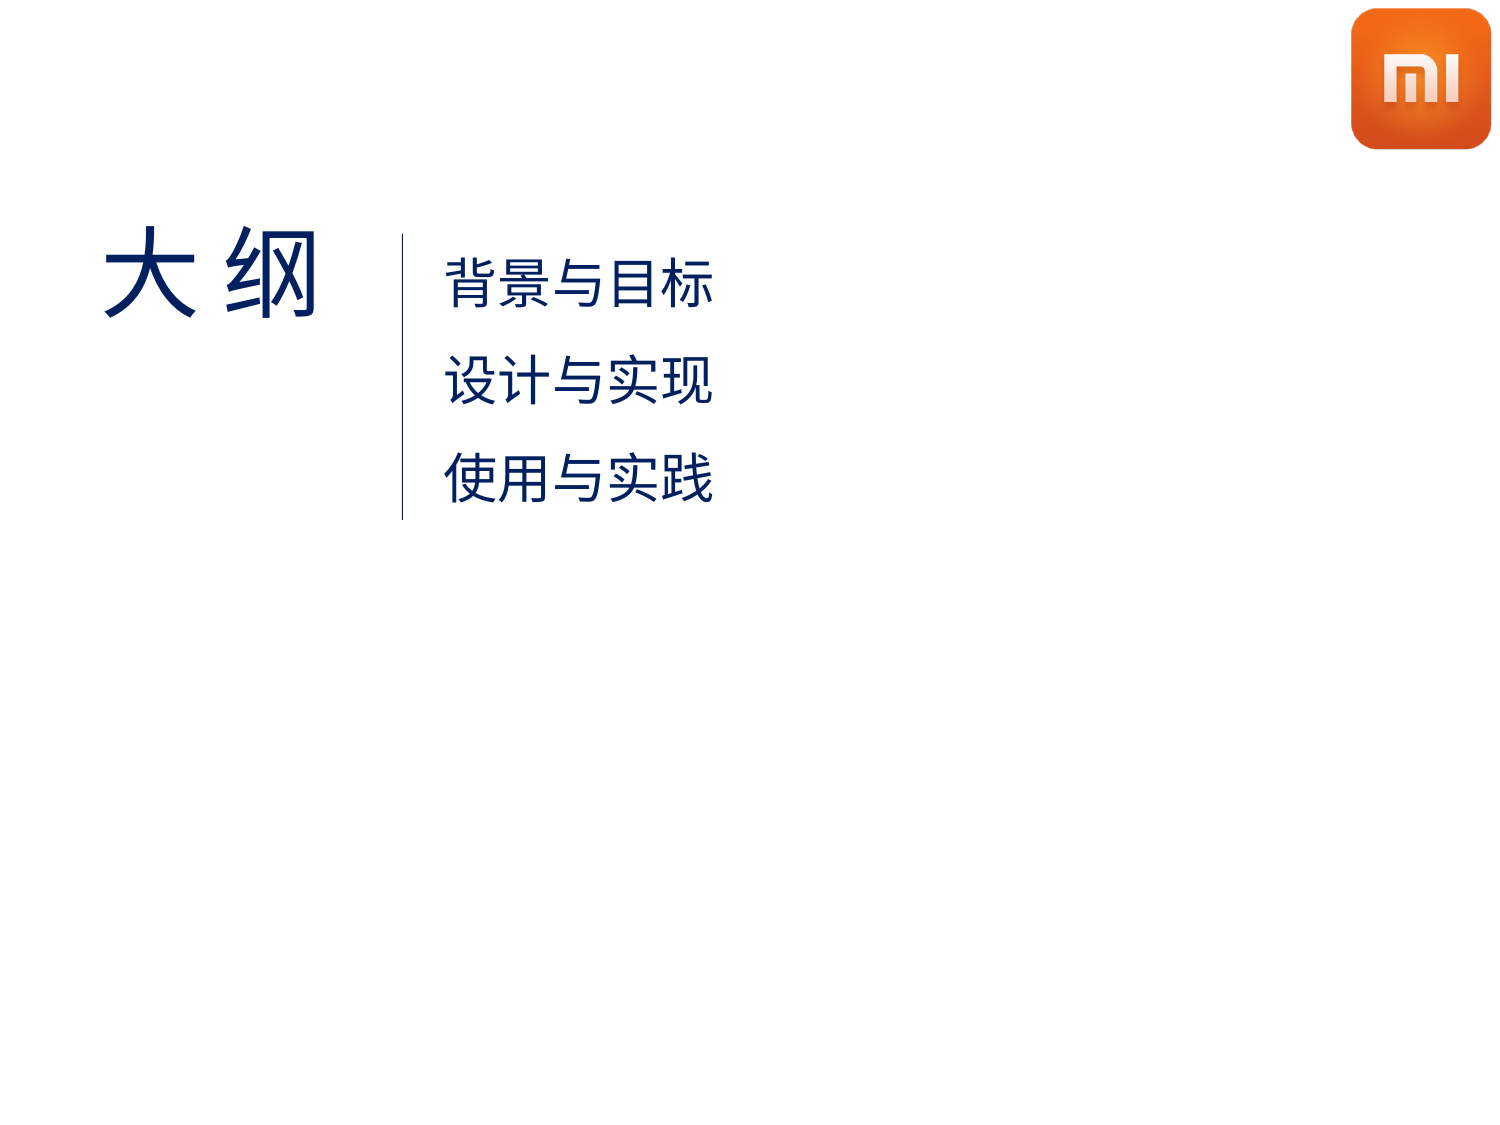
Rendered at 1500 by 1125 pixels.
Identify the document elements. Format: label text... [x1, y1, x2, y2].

text_box 背景与目标 设计与实现 使用与实践 [436, 209, 1427, 517]
picture [1342, 0, 1500, 158]
text_box 大 纲 [92, 203, 385, 339]
